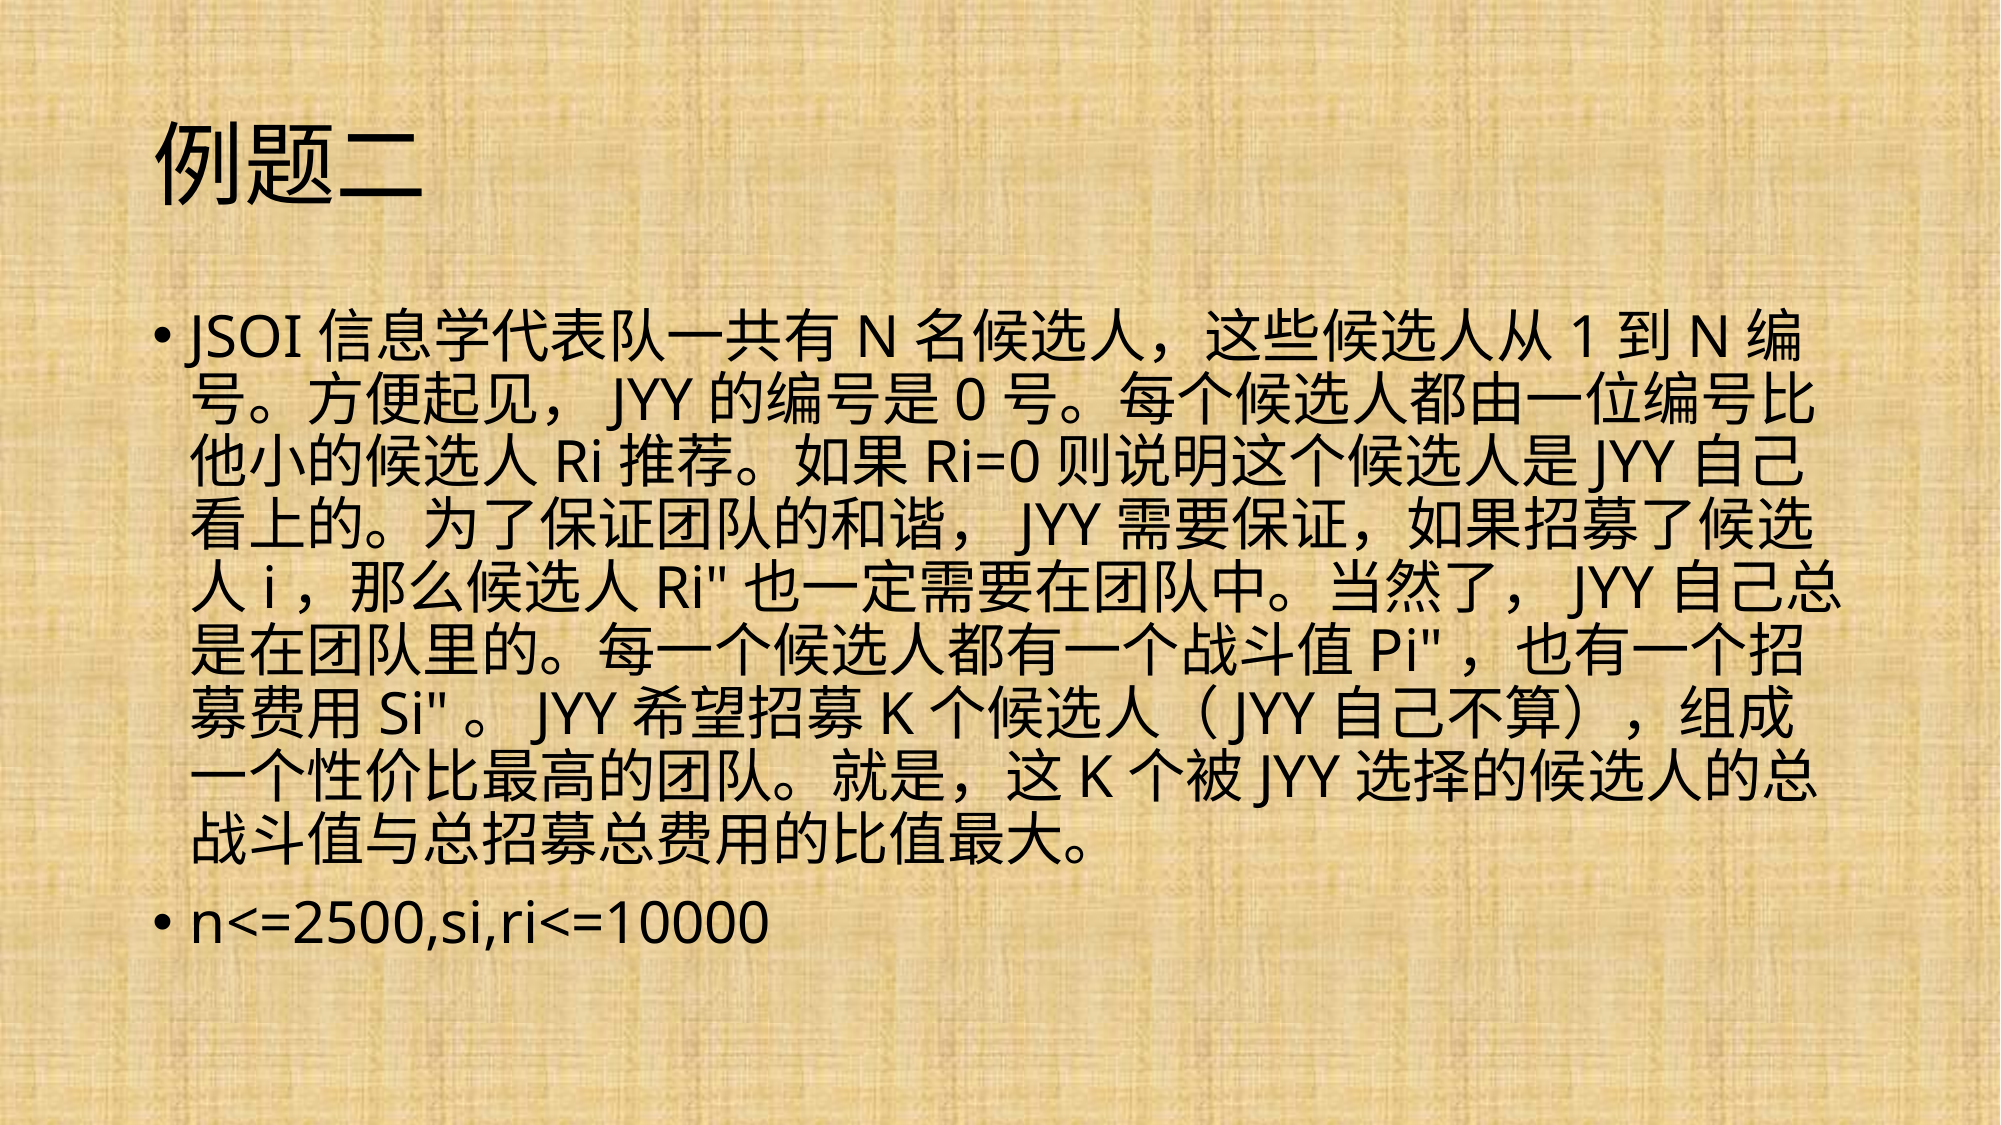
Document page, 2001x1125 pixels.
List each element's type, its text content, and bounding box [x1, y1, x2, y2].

list JSOI信息学代表队一共有N名候选人，这些候选人从1到N编号。方便起见，JYY的编号是0号。每个候选人都由一位编号比他小的候选人Ri推荐。如果Ri=0则说明这个候选人是JYY自己看上的。为了保证团队的和谐，JYY需要保证，如果招募了候选人i，那么候选人Ri"也一定需要在团队中。当然了，JYY自己总是在团队里的。每一个候选人都有一个战斗值Pi"，也有一个招募费用Si"。JYY希望招募K个候选人（JYY自己不算），组成一个性价比最高的团队。就是，这K个被JYY选择的候选人的总战斗值与总招募总费用的比值最大。 n<=2500,si,ri<=10000 [137, 299, 1863, 1014]
picture [0, 0, 2001, 1125]
title 例题二 [137, 59, 1863, 278]
